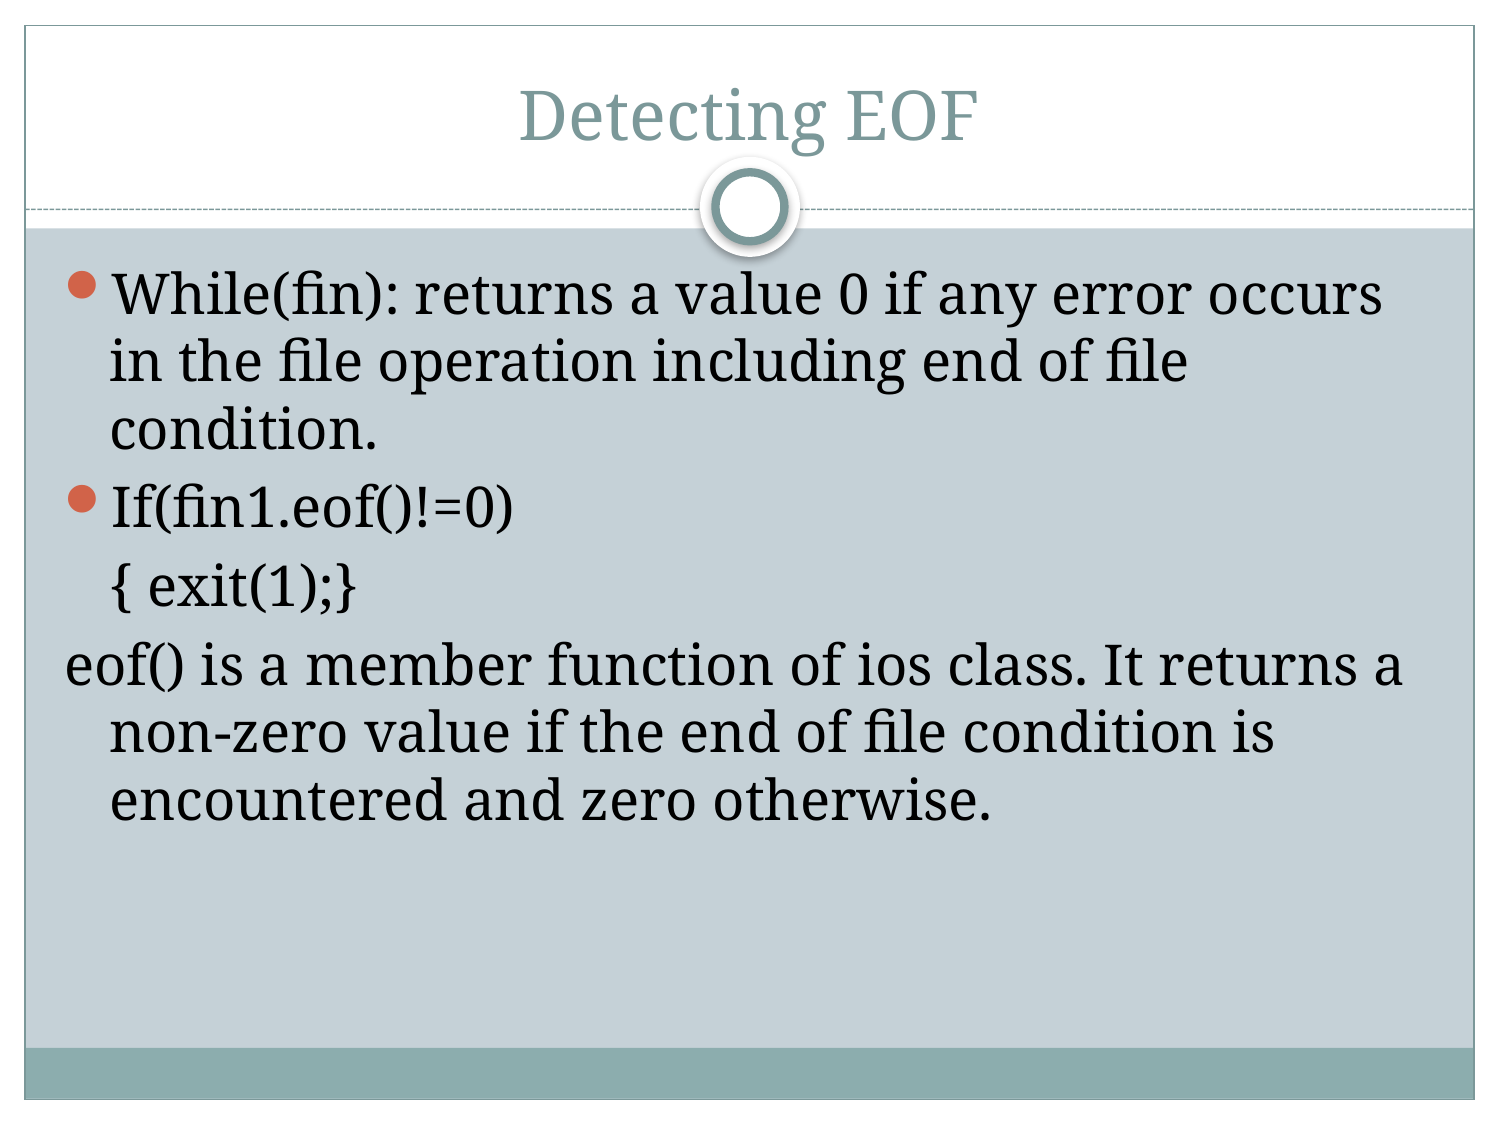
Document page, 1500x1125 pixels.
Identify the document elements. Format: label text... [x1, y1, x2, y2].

list While(fin): returns a value 0 if any error occurs in the file operation including end of file condition. If(fin1.eof()!=0) { exit(1);} eof() is a member function of ios class. It returns a non-zero value if the end of file condition is encountered and zero otherwise. [49, 250, 1445, 1001]
title Detecting EOF [49, 37, 1450, 162]
